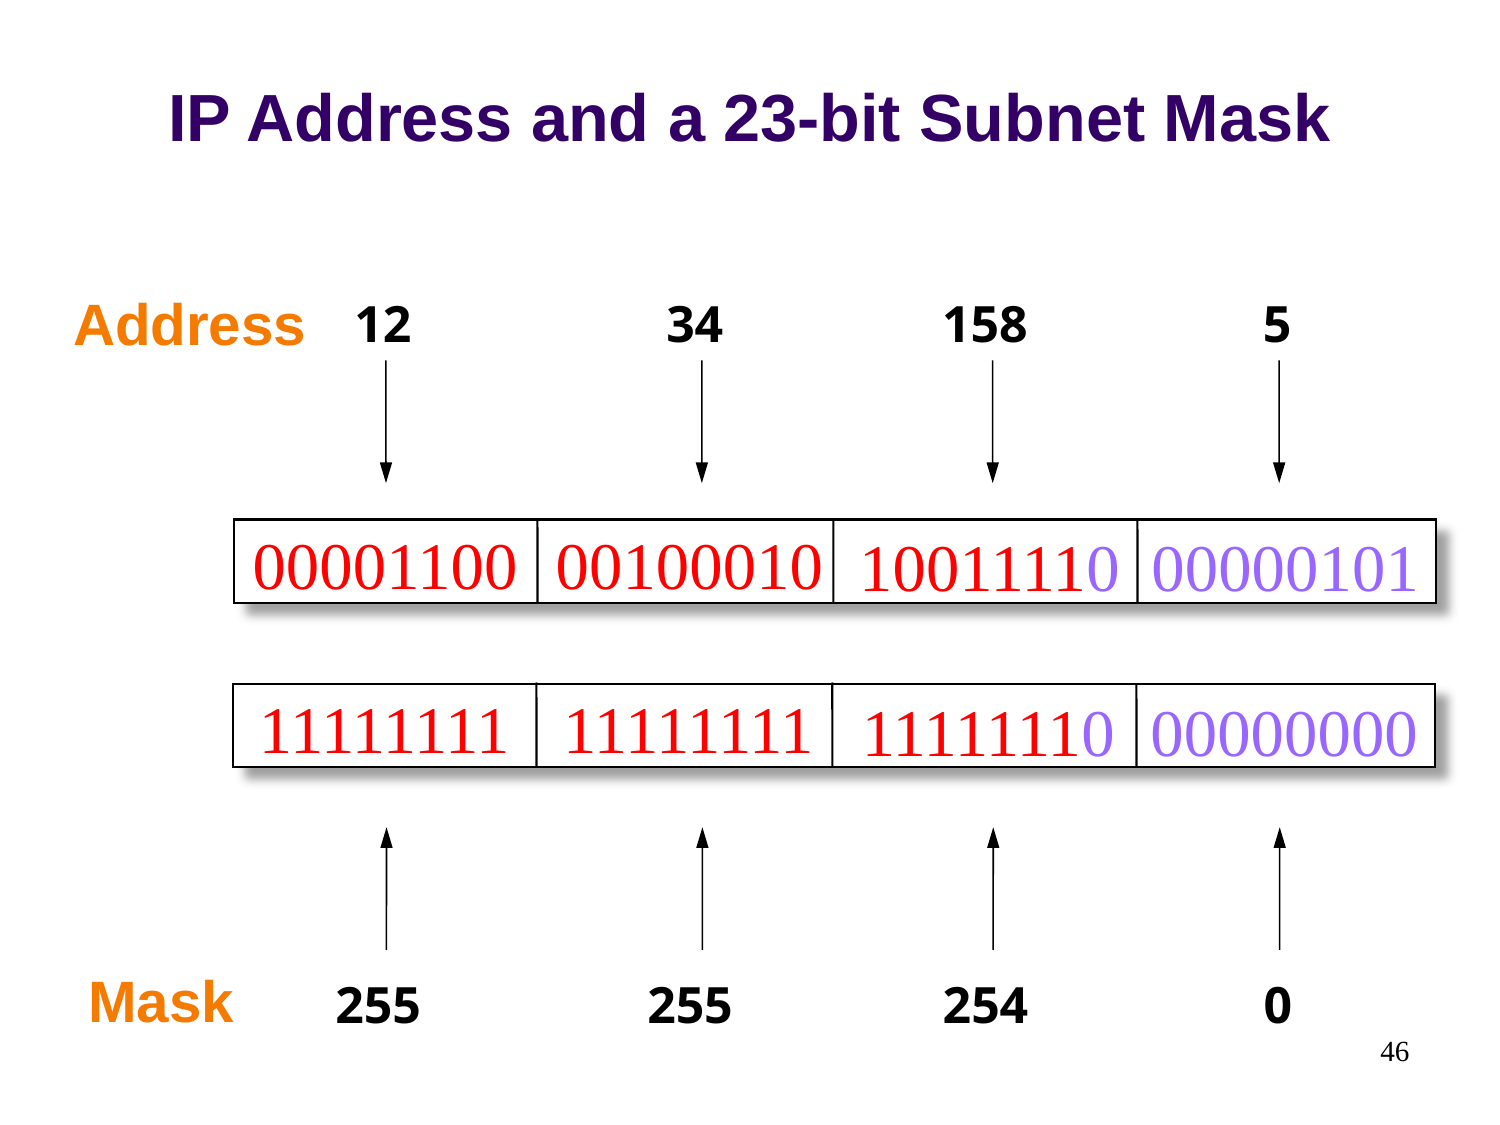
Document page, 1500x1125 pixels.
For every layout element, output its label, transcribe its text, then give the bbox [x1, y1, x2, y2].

text_box Address [58, 279, 322, 365]
text_box [1273, 827, 1286, 950]
text_box 158 [927, 285, 1043, 361]
text_box [1272, 360, 1286, 484]
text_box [233, 679, 1436, 778]
text_box [695, 360, 709, 484]
text_box 254 [927, 966, 1043, 1042]
text_box 34 [651, 285, 739, 361]
text_box [987, 827, 1000, 950]
text_box [696, 827, 709, 950]
text_box 255 [320, 966, 436, 1042]
text_box 5 [1248, 285, 1307, 361]
text_box 255 [632, 966, 748, 1042]
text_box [234, 515, 1437, 613]
text_box 12 [339, 285, 427, 361]
text_box 0 [1248, 966, 1307, 1042]
text_box Mask [73, 956, 250, 1041]
text_box [379, 360, 393, 484]
slide_number 46 [1074, 1024, 1426, 1101]
text_box [380, 827, 393, 950]
text_box [986, 360, 999, 484]
title IP Address and a 23-bit Subnet Mask [0, 20, 1500, 163]
